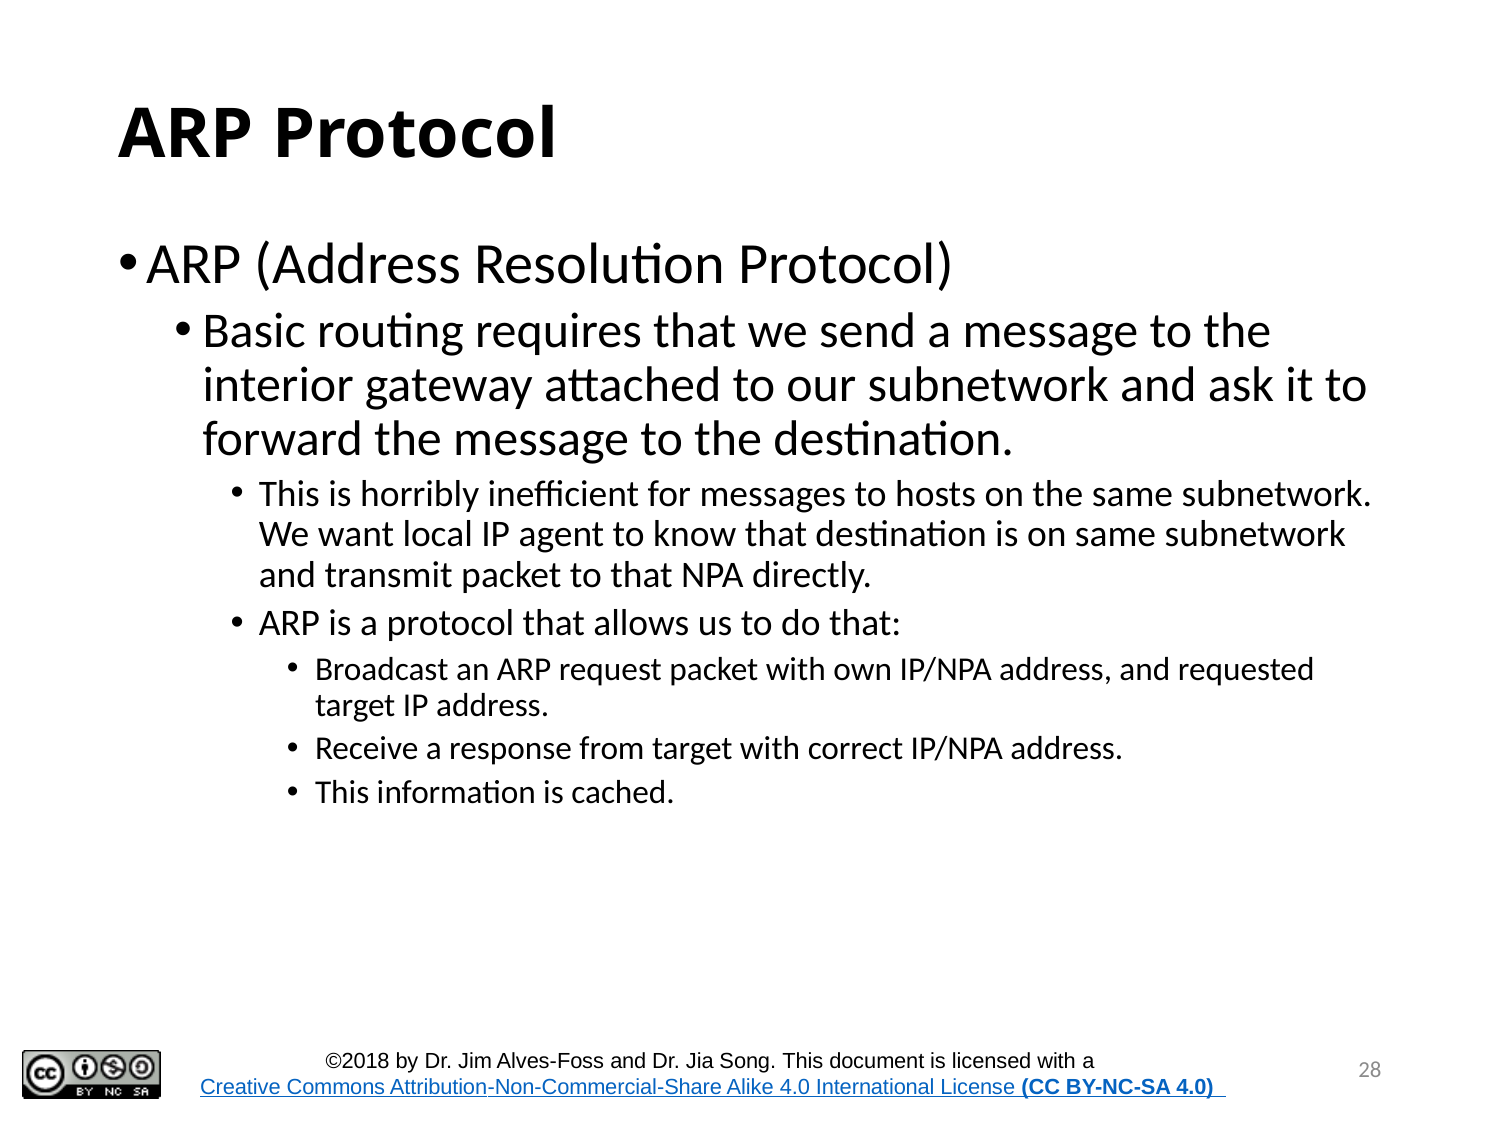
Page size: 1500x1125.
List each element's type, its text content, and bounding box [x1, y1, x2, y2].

slide_number 28 [1315, 1038, 1397, 1099]
list ARP (Address Resolution Protocol) Basic routing requires that we send a message to the interior gateway attached to our subnetwork and ask it to forward the message to the destination. This is horribly inefficient for messages to hosts on the same subnetwork. We want local IP agent to know that destination is on same subnetwork and transmit packet to that NPA directly. ARP is a protocol that allows us to do that: Broadcast an ARP request packet with own IP/NPA address, and requested target IP address. Receive a response from target with correct IP/NPA address. This information is cached. [102, 225, 1398, 1014]
title ARP Protocol [102, 59, 1398, 211]
picture [22, 1050, 161, 1099]
